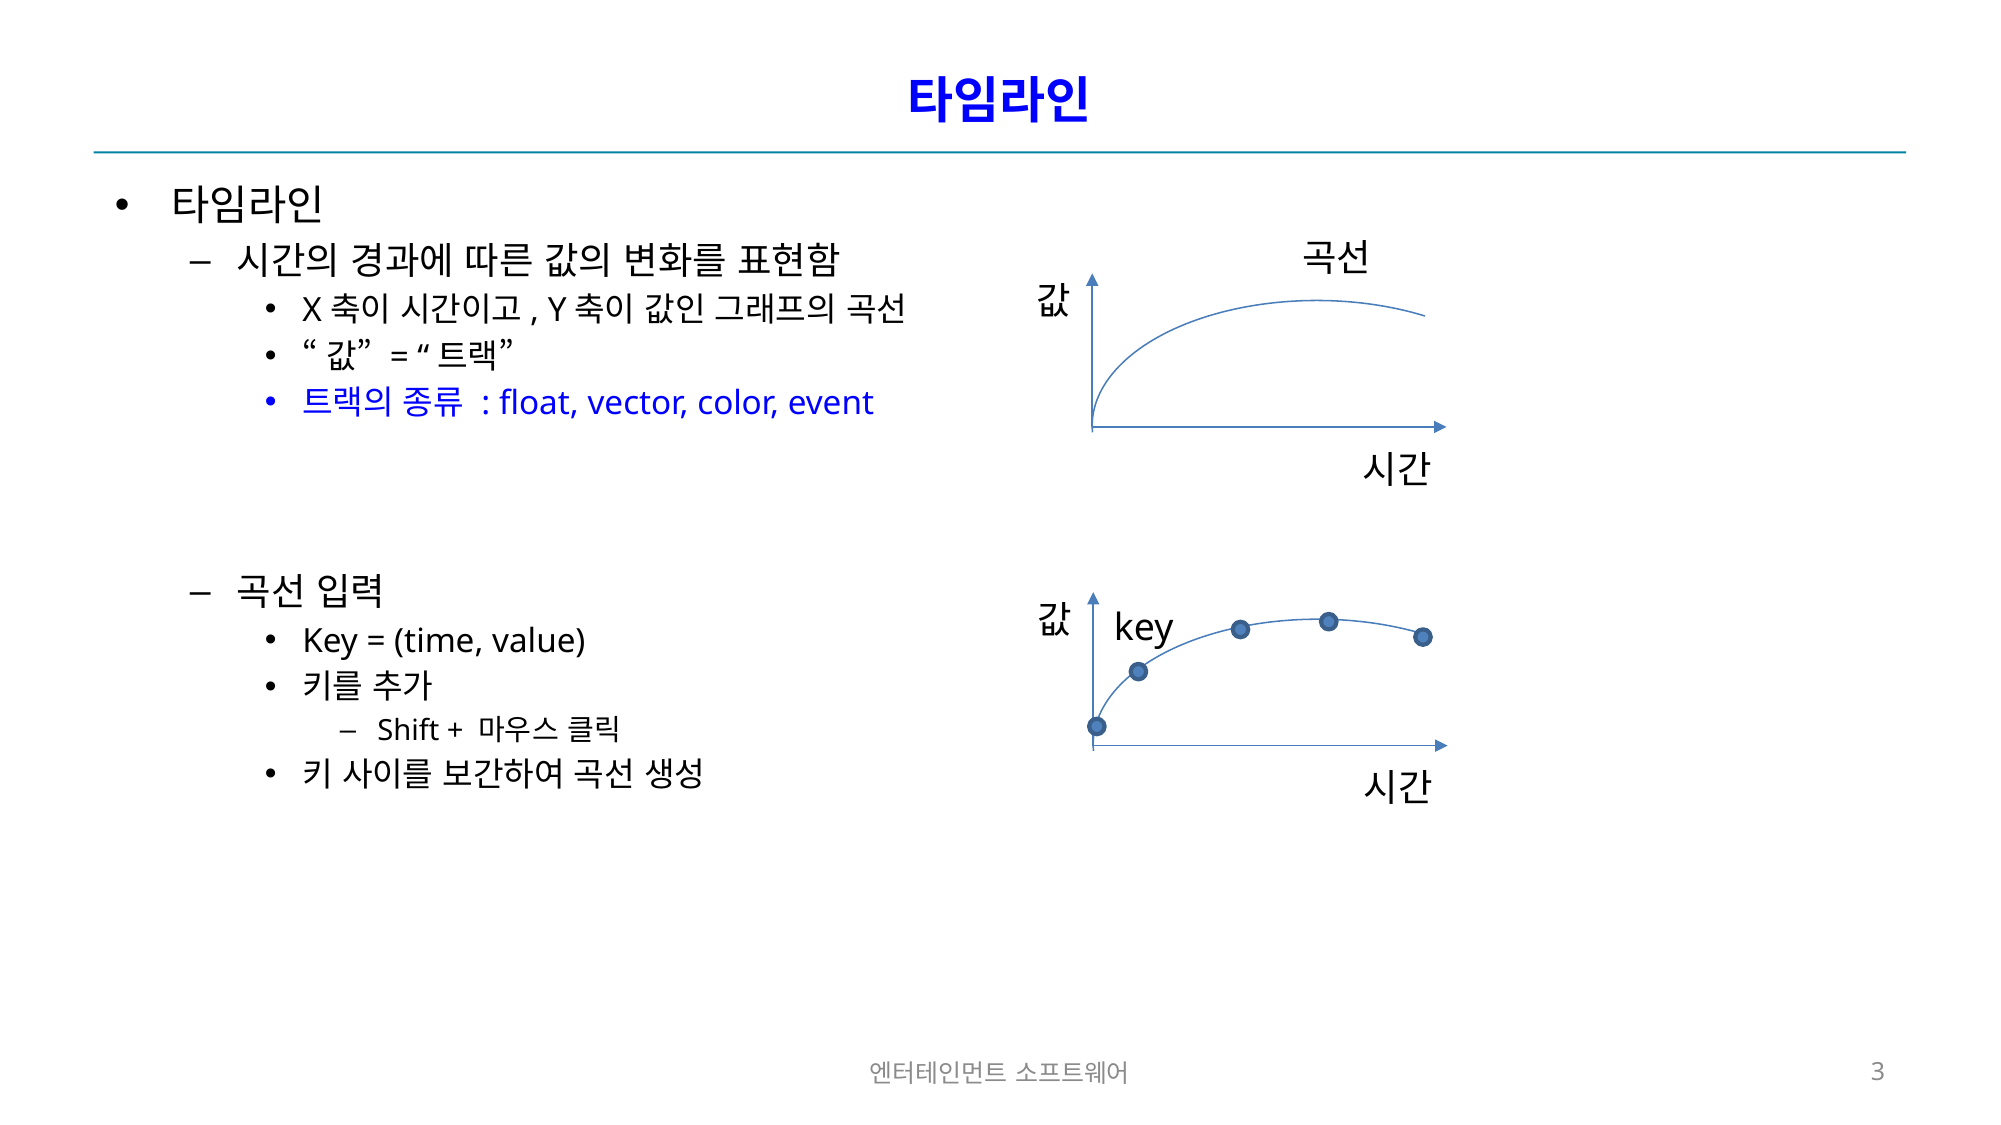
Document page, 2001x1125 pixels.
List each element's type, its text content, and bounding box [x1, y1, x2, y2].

text_box [1230, 619, 1251, 640]
slide_number 3 [1433, 1042, 1900, 1103]
title 타임라인 [99, 44, 1901, 153]
text_box [1098, 716, 1107, 737]
text_box 곡선 [1287, 226, 1387, 287]
footer 엔터테인먼트 소프트웨어 [683, 1042, 1317, 1103]
text_box key [1099, 595, 1189, 656]
text_box [1318, 611, 1339, 632]
text_box [1098, 618, 1416, 745]
text_box [1096, 299, 1426, 426]
text_box 시간 [1348, 757, 1448, 817]
list 타임라인 시간의 경과에 따른 값의 변화를 표현함 X축이 시간이고, Y축이 값인 그래프의 곡선 “값” = “트랙” 트랙의 종류 : float, vector, color, event 곡선 입력 Key = (time, value) 키를 추가 Shift + 마우스 클릭 키 사이를 보간하여 곡선 생성 [99, 171, 1901, 1032]
text_box 값 [1021, 270, 1087, 330]
text_box [1128, 661, 1149, 682]
text_box [1413, 627, 1433, 647]
text_box 값 [1022, 588, 1088, 649]
text_box 시간 [1347, 438, 1447, 499]
